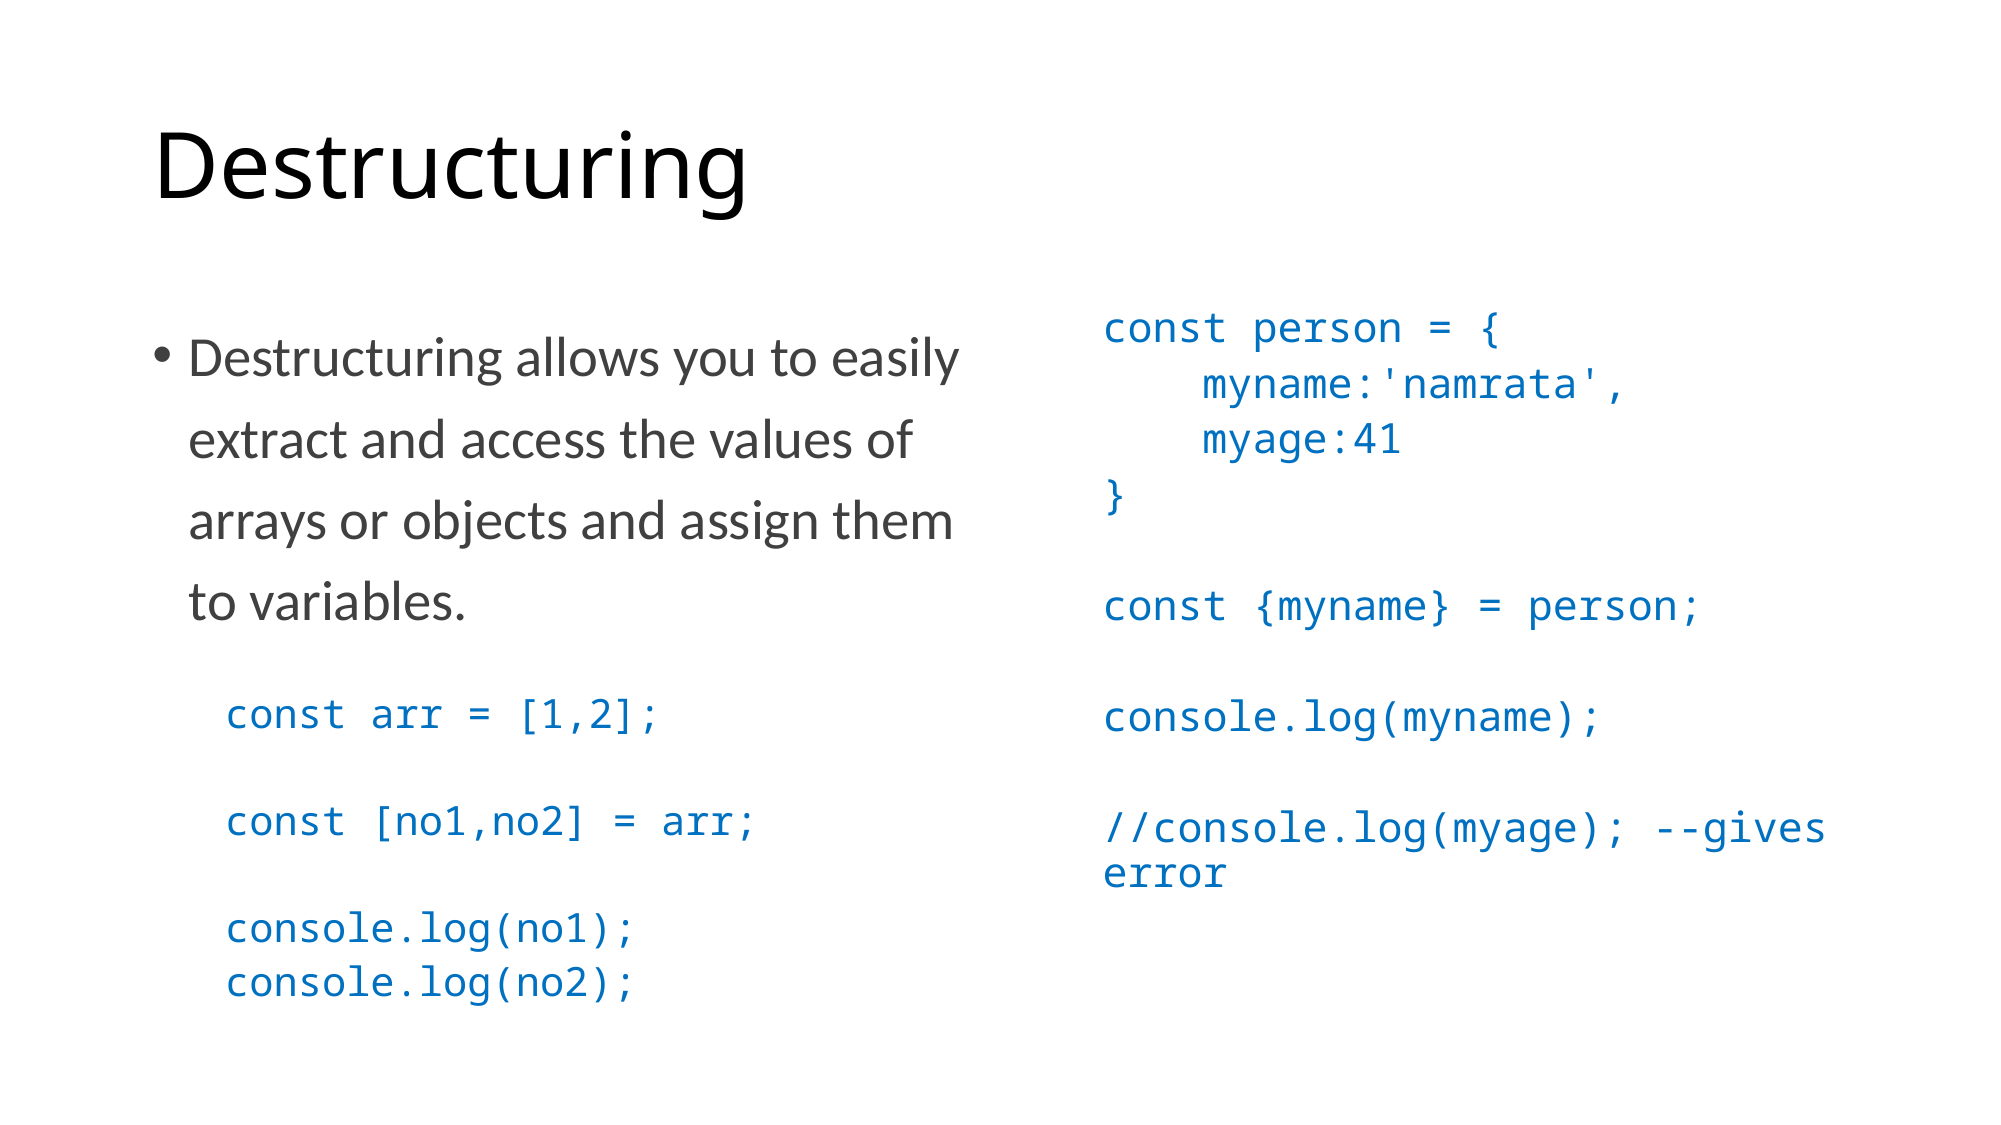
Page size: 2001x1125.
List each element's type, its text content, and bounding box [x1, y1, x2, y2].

title Destructuring [137, 59, 1863, 278]
list const person = { myname:'namrata', myage:41 } const {myname} = person; console.log(myname); //console.log(myage); --gives error [1012, 299, 1863, 1014]
list Destructuring allows you to easily extract and access the values of arrays or objects and assign them to variables. const arr = [1,2]; const [no1,no2] = arr; console.log(no1); console.log(no2); [137, 299, 988, 1014]
